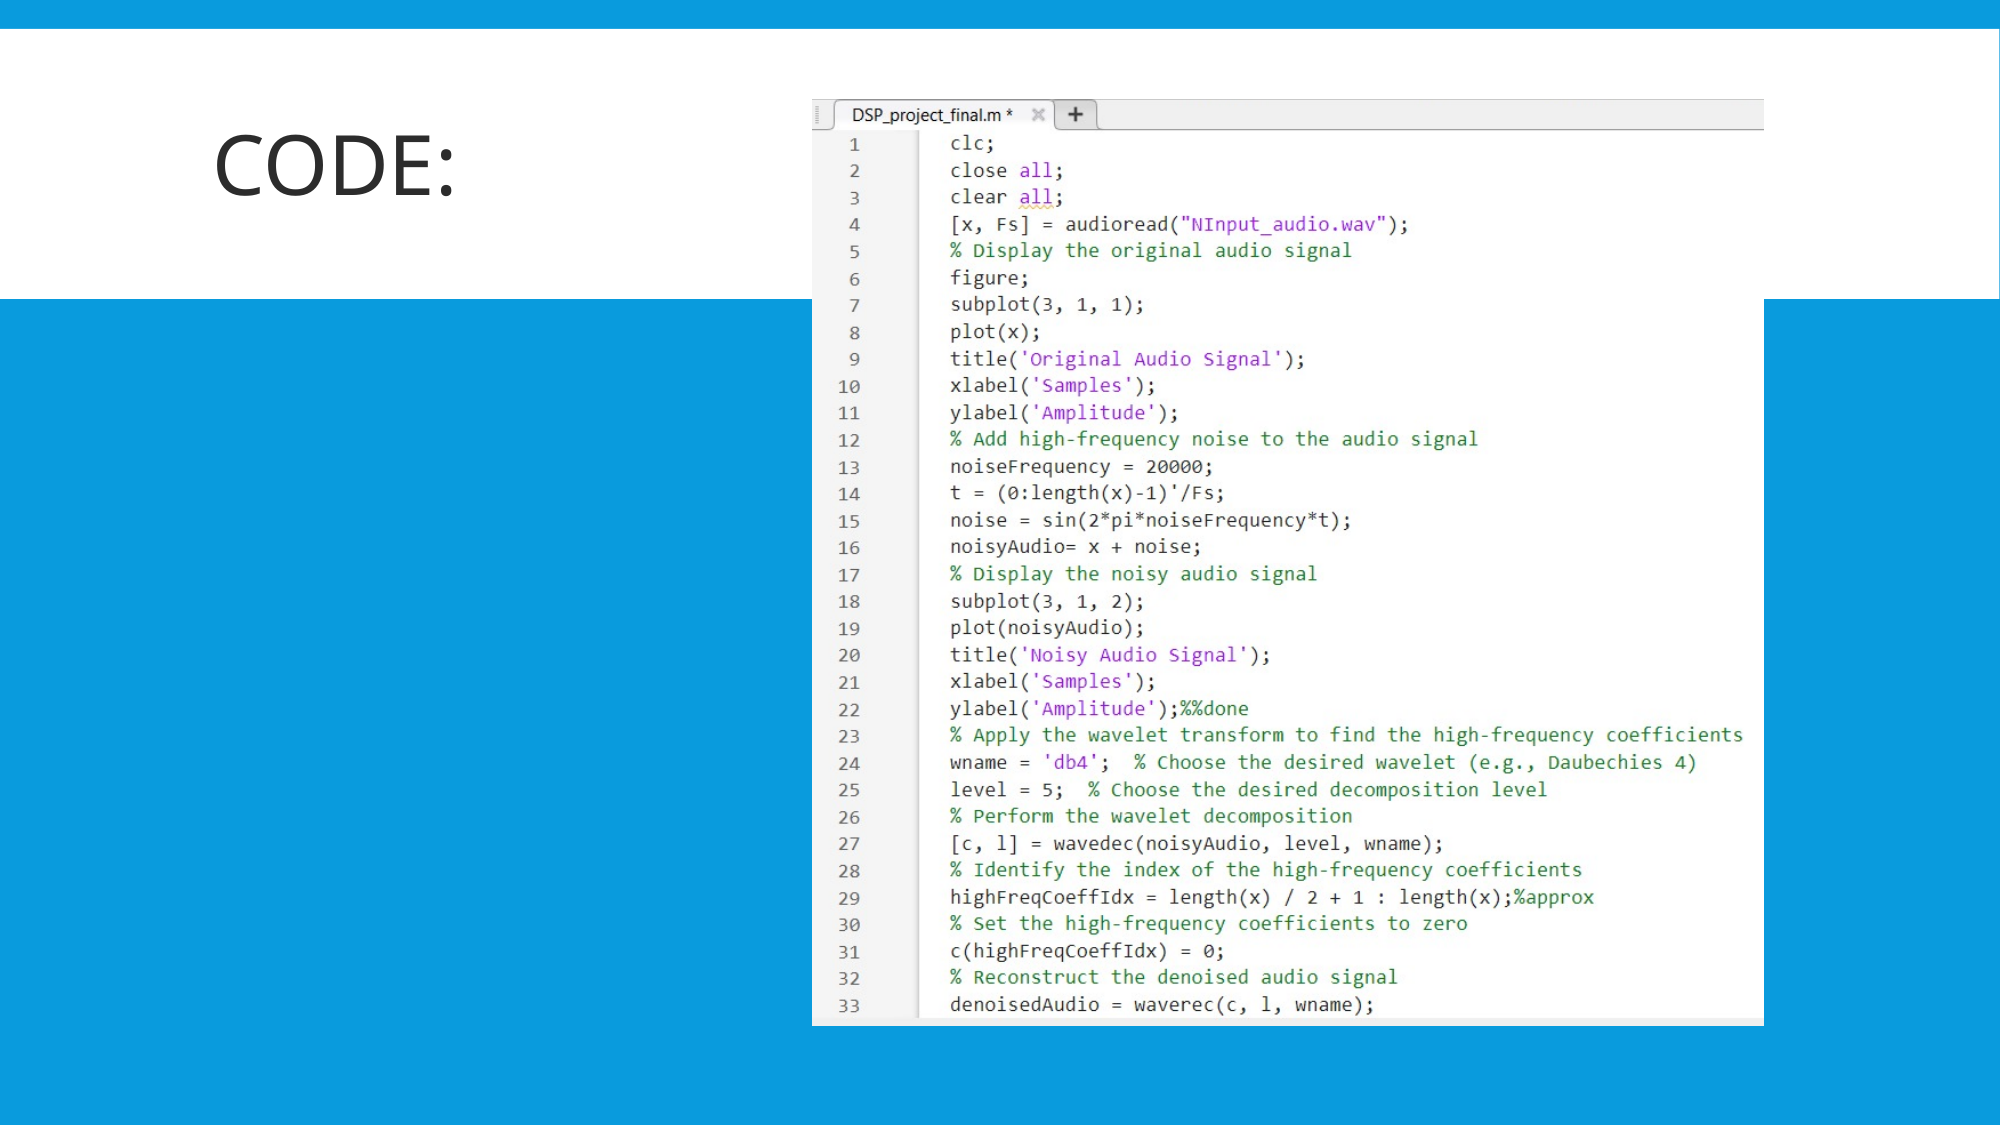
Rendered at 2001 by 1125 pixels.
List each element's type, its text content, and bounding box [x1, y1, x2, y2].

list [811, 98, 1765, 1026]
title Code: [197, 46, 1803, 295]
